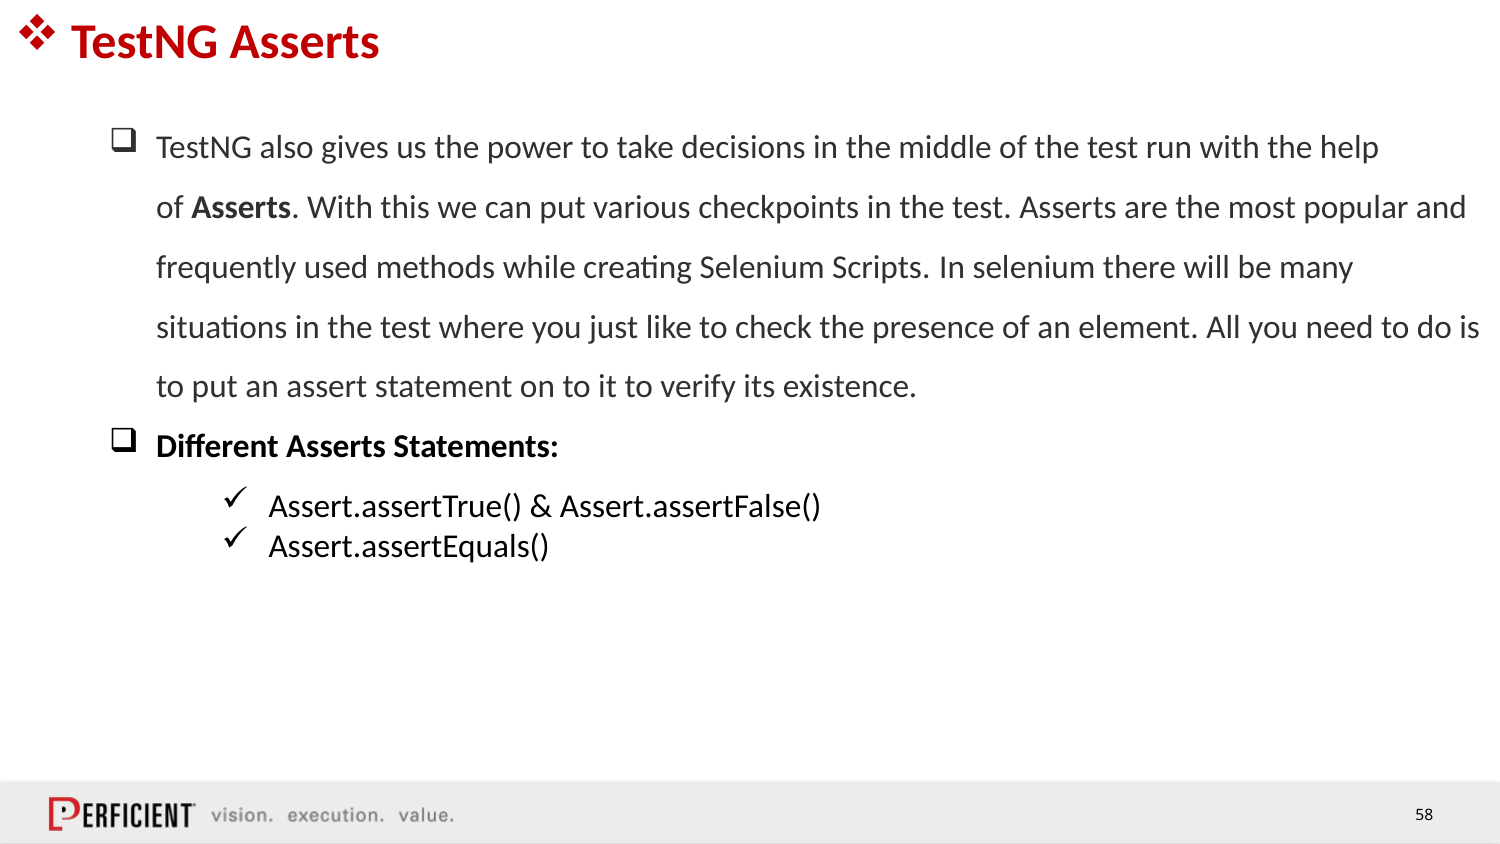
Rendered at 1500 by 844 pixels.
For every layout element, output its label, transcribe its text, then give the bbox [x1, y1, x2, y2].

text_box TestNG also gives us the power to take decisions in the middle of the test run with the help of Asserts. With this we can put various checkpoints in the test. Asserts are the most popular and frequently used methods while creating Selenium Scripts. In selenium there will be many situations in the test where you just like to check the presence of an element. All you need to do is to put an assert statement on to it to verify its existence. Different Asserts Statements: Assert.assertTrue() & Assert.assertFalse() Assert.assertEquals() [94, 97, 1500, 787]
title TestNG Asserts [0, 1, 1500, 104]
picture [43, 789, 459, 841]
